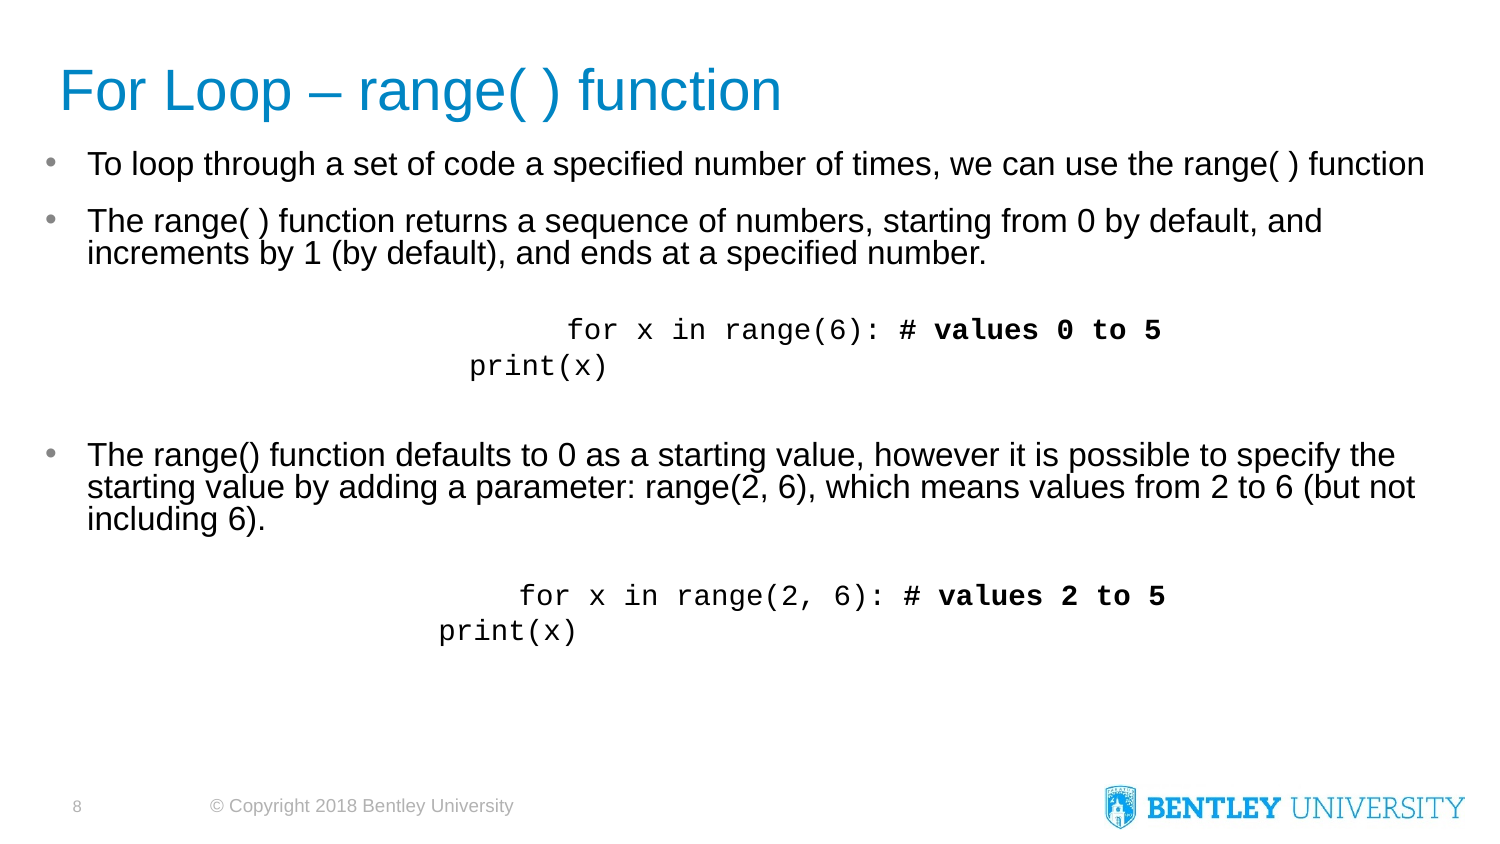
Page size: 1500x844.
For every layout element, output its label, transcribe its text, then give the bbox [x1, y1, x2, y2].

picture [1104, 784, 1465, 830]
title For Loop – range( ) function [45, 44, 1459, 150]
list To loop through a set of code a specified number of times, we can use the range( ) function The range( ) function returns a sequence of numbers, starting from 0 by default, and increments by 1 (by default), and ends at a specified number. for x in range(6): # values 0 to 5 print(x) The range() function defaults to 0 as a starting value, however it is possible to specify the starting value by adding a parameter: range(2, 6), which means values from 2 to 6 (but not including 6). for x in range(2, 6): # values 2 to 5 print(x) [45, 150, 1459, 777]
